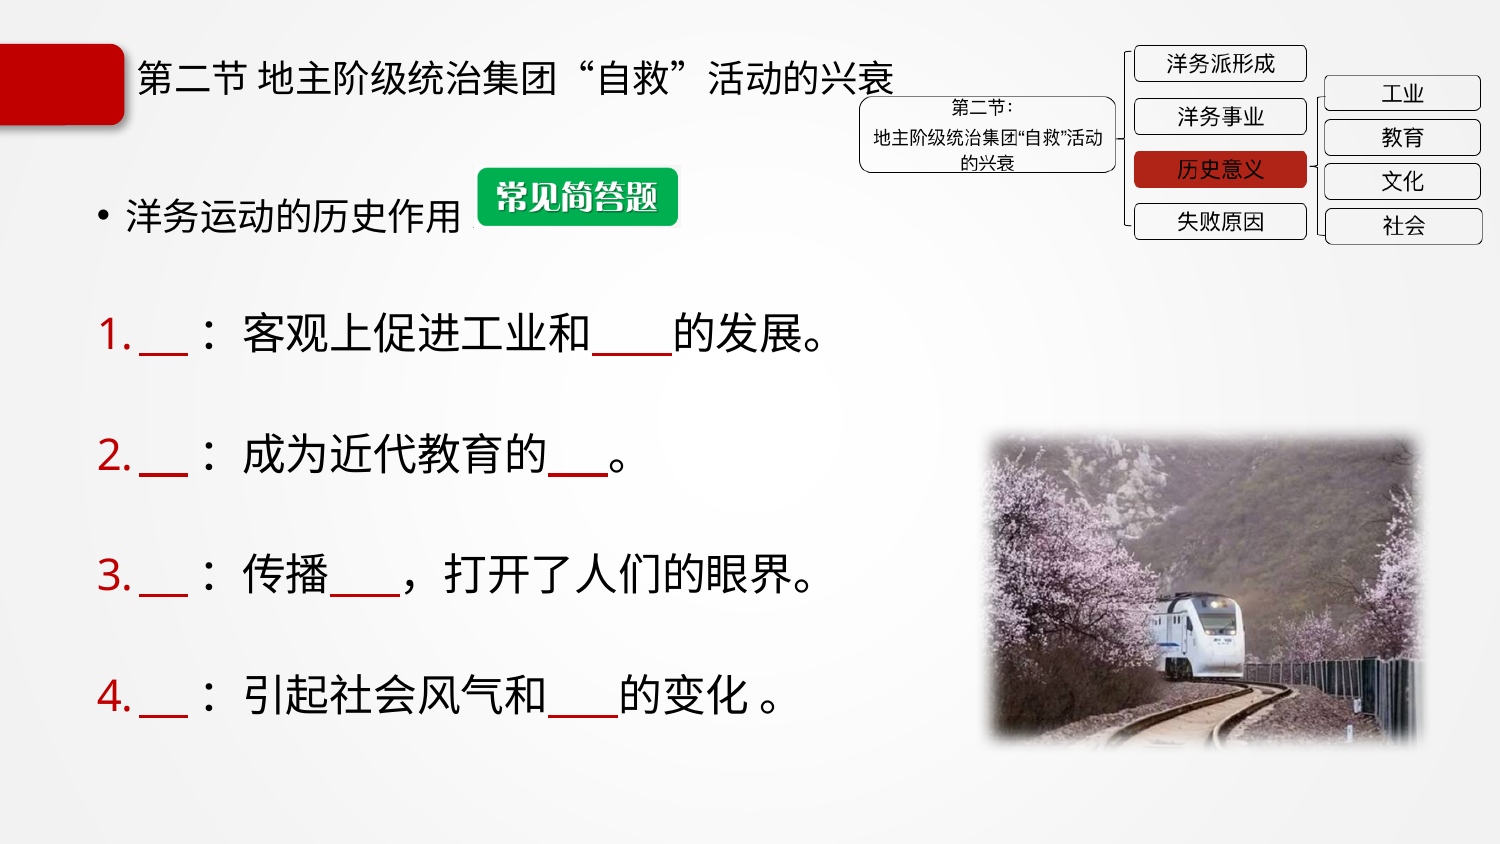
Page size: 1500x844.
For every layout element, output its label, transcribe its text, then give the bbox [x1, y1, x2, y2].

title 第二节 地主阶级统治集团“自救”活动的兴衰 [126, 46, 858, 114]
text_box [0, 43, 125, 126]
picture [0, 0, 1500, 844]
list 洋务运动的历史作用 ：客观上促进工业和 的发展。 ：成为近代教育的 。 ：传播 ，打开了人们的眼界。 ：引起社会风气和 的变化 。 [81, 140, 1376, 763]
